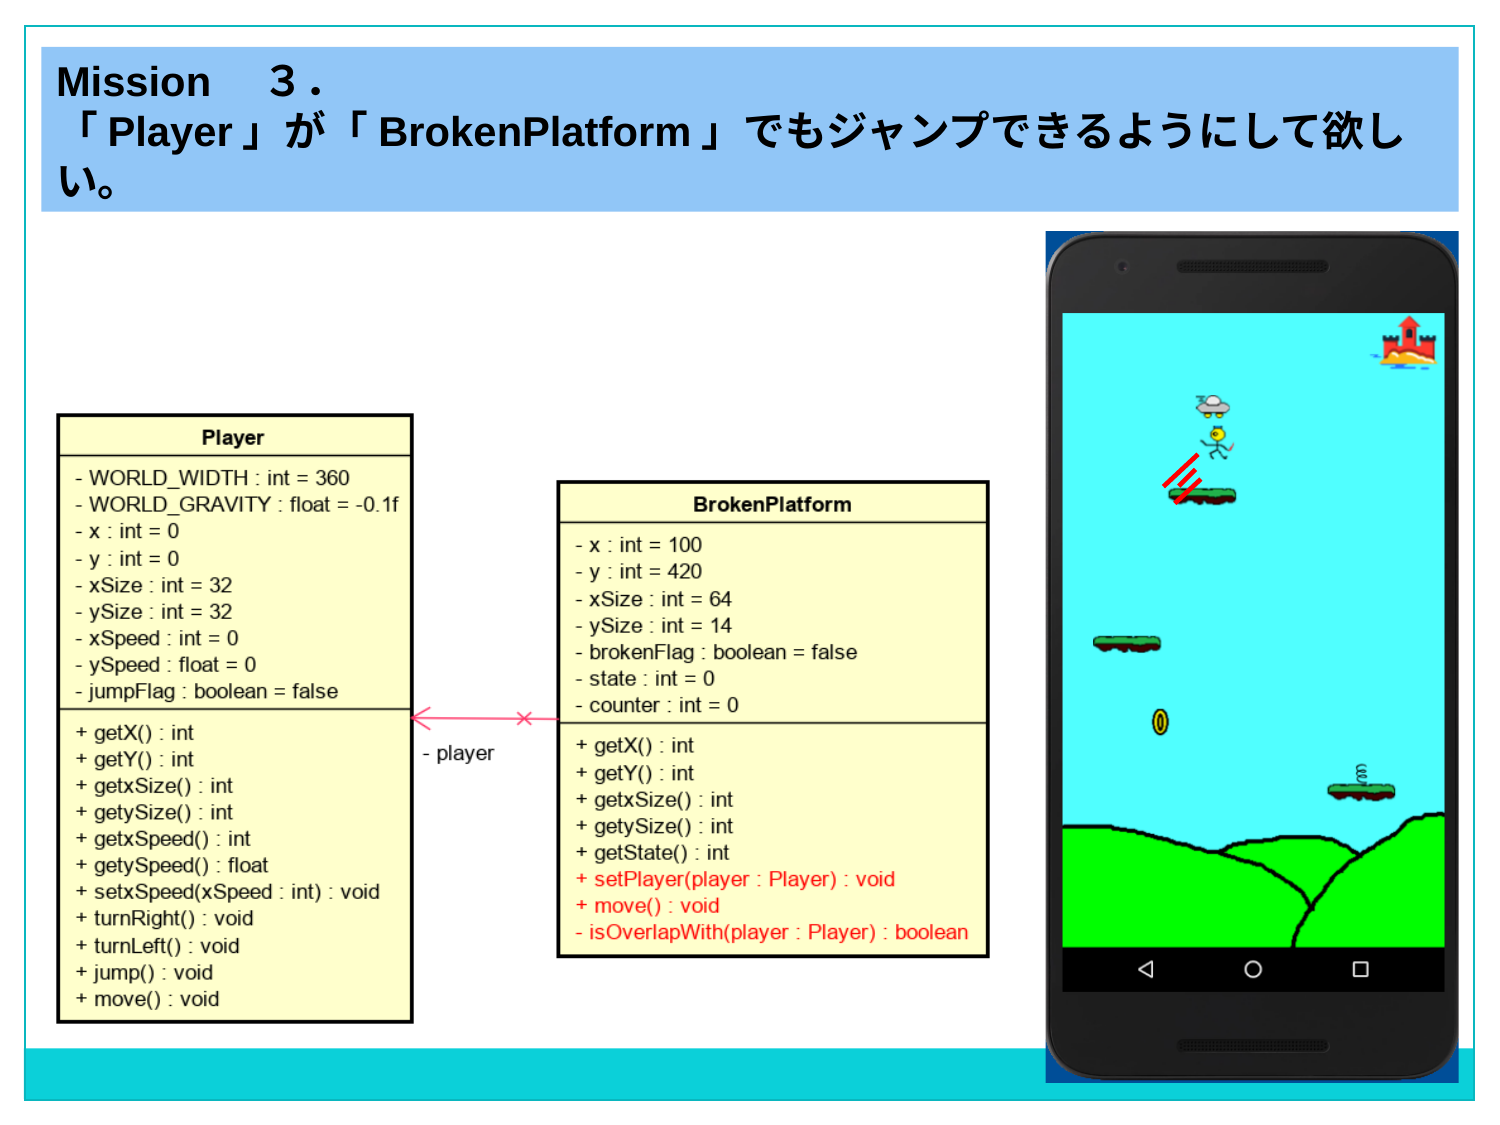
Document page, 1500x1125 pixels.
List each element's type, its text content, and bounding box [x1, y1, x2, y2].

text_box Mission ３． 「Player」が「BrokenPlatform」でもジャンプできるようにして欲しい。 [41, 46, 1459, 212]
picture [40, 396, 1005, 1040]
picture [1045, 231, 1459, 1083]
